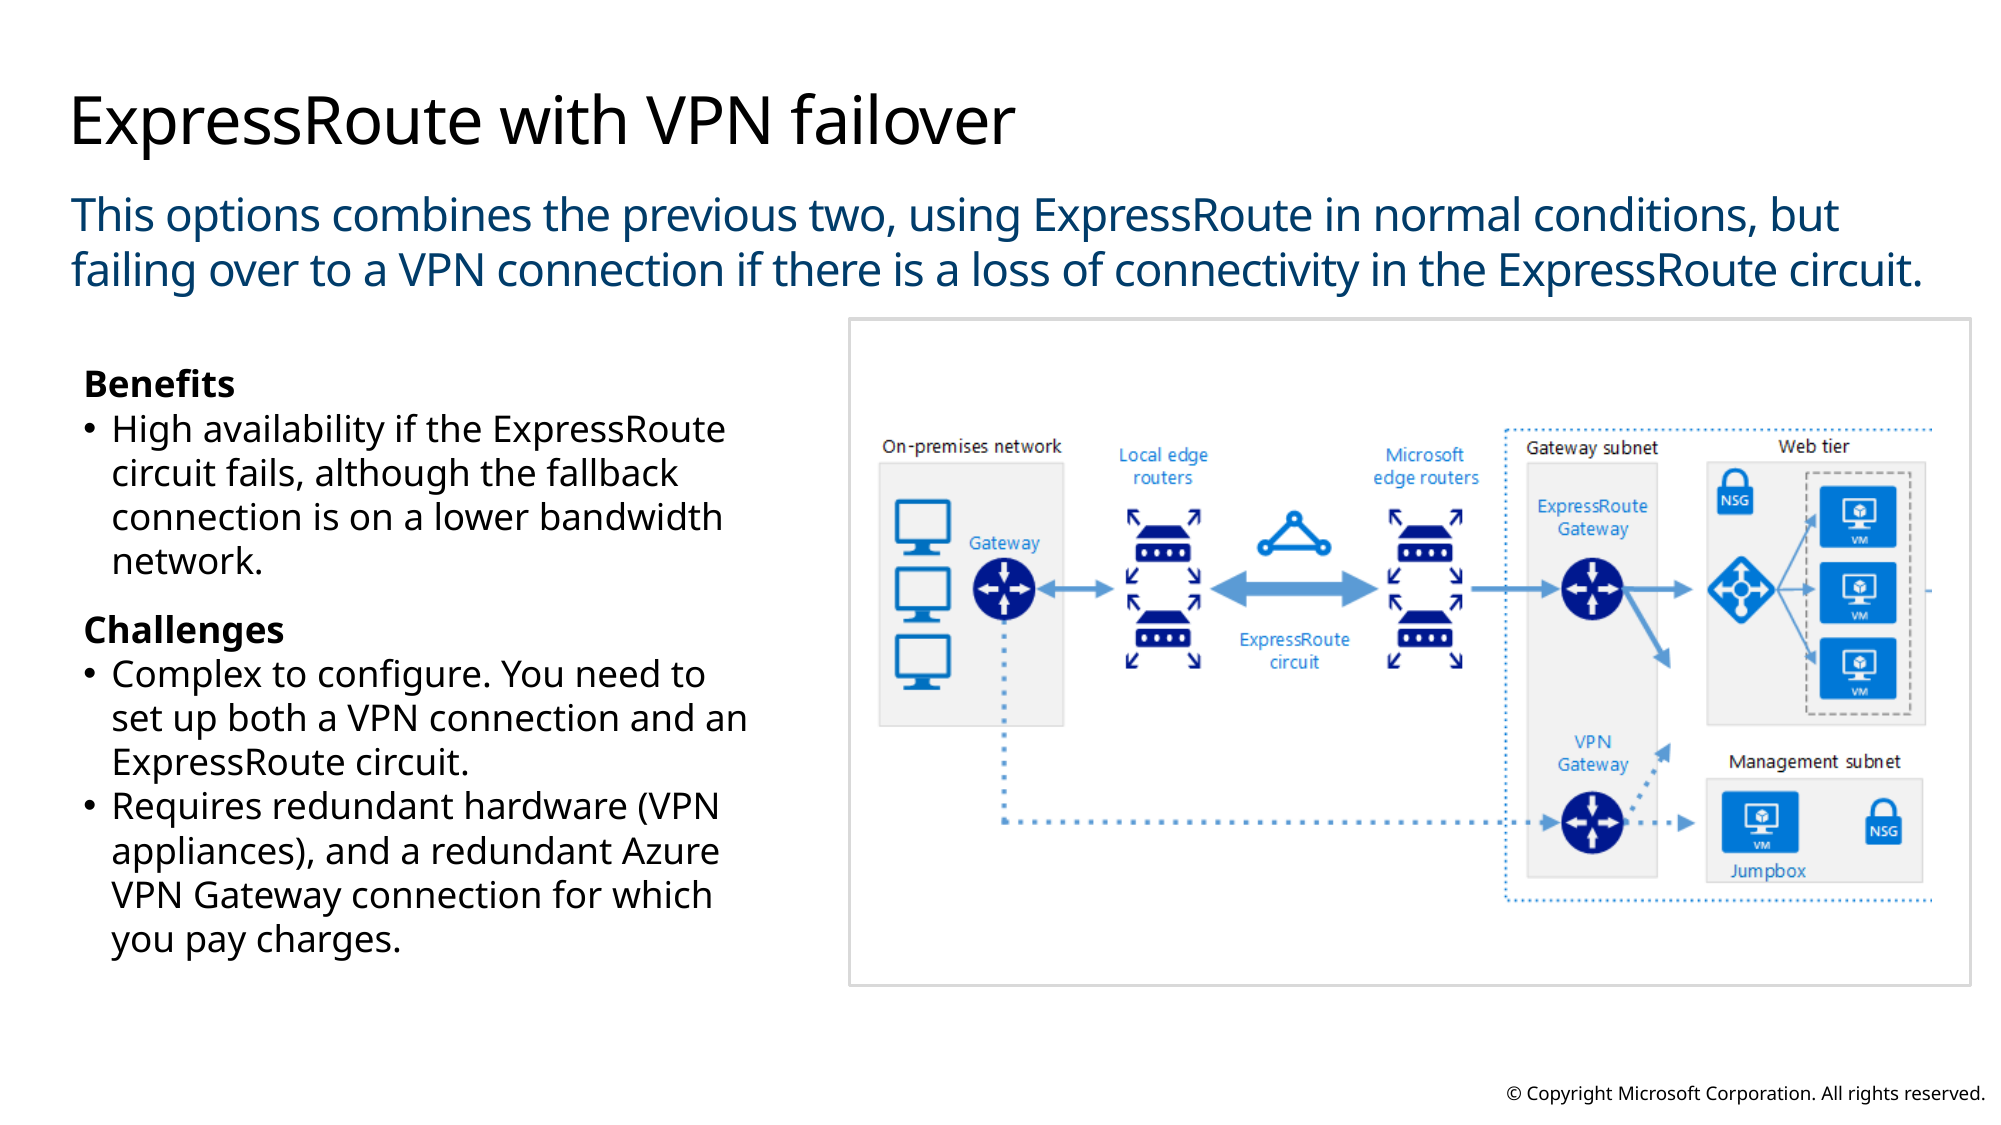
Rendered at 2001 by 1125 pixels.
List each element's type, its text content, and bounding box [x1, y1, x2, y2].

text_box Benefits High availability if the ExpressRoute circuit fails, although the fallback connection is on a lower bandwidth network. Challenges Complex to configure. You need to set up both a VPN connection and an ExpressRoute circuit. Requires redundant hardware (VPN appliances), and a redundant Azure VPN Gateway connection for which you pay charges. [68, 353, 779, 967]
text_box [849, 318, 1972, 986]
picture [867, 426, 1932, 914]
title ExpressRoute with VPN failover [68, 72, 1930, 178]
list This options combines the previous two, using ExpressRoute in normal conditions, but failing over to a VPN connection if there is a loss of connectivity in the ExpressRoute circuit. [70, 177, 1932, 249]
